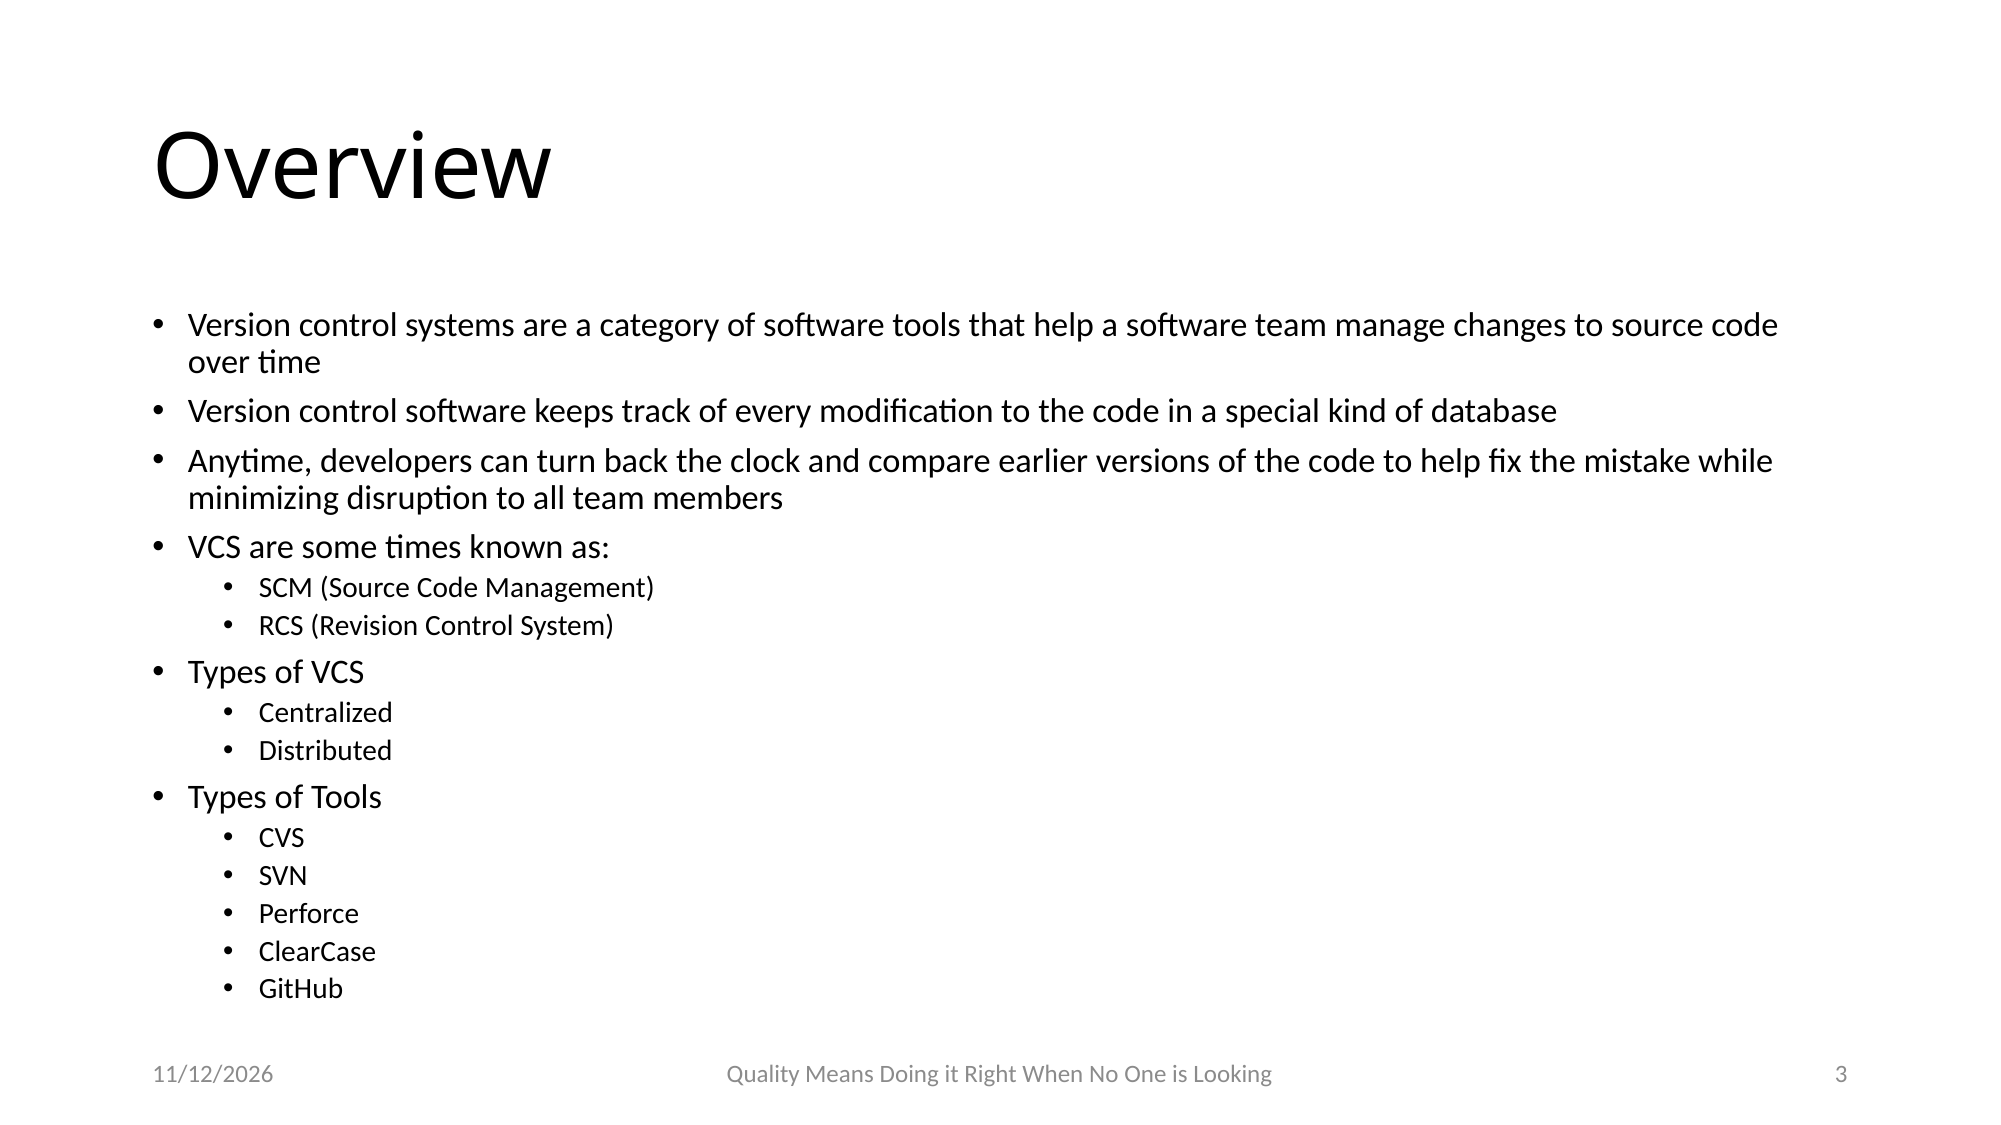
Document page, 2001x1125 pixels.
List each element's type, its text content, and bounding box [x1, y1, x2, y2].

footer Quality Means Doing it Right When No One is Looking [662, 1042, 1338, 1103]
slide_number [137, 1042, 588, 1103]
slide_number 3 [1412, 1042, 1863, 1103]
title Overview [137, 59, 1863, 278]
list Version control systems are a category of software tools that help a software team manage changes to source code over time Version control software keeps track of every modification to the code in a special kind of database Anytime, developers can turn back the clock and compare earlier versions of the code to help fix the mistake while minimizing disruption to all team members VCS are some times known as: SCM (Source Code Management) RCS (Revision Control System) Types of VCS Centralized Distributed Types of Tools CVS SVN Perforce ClearCase GitHub [137, 299, 1863, 1014]
